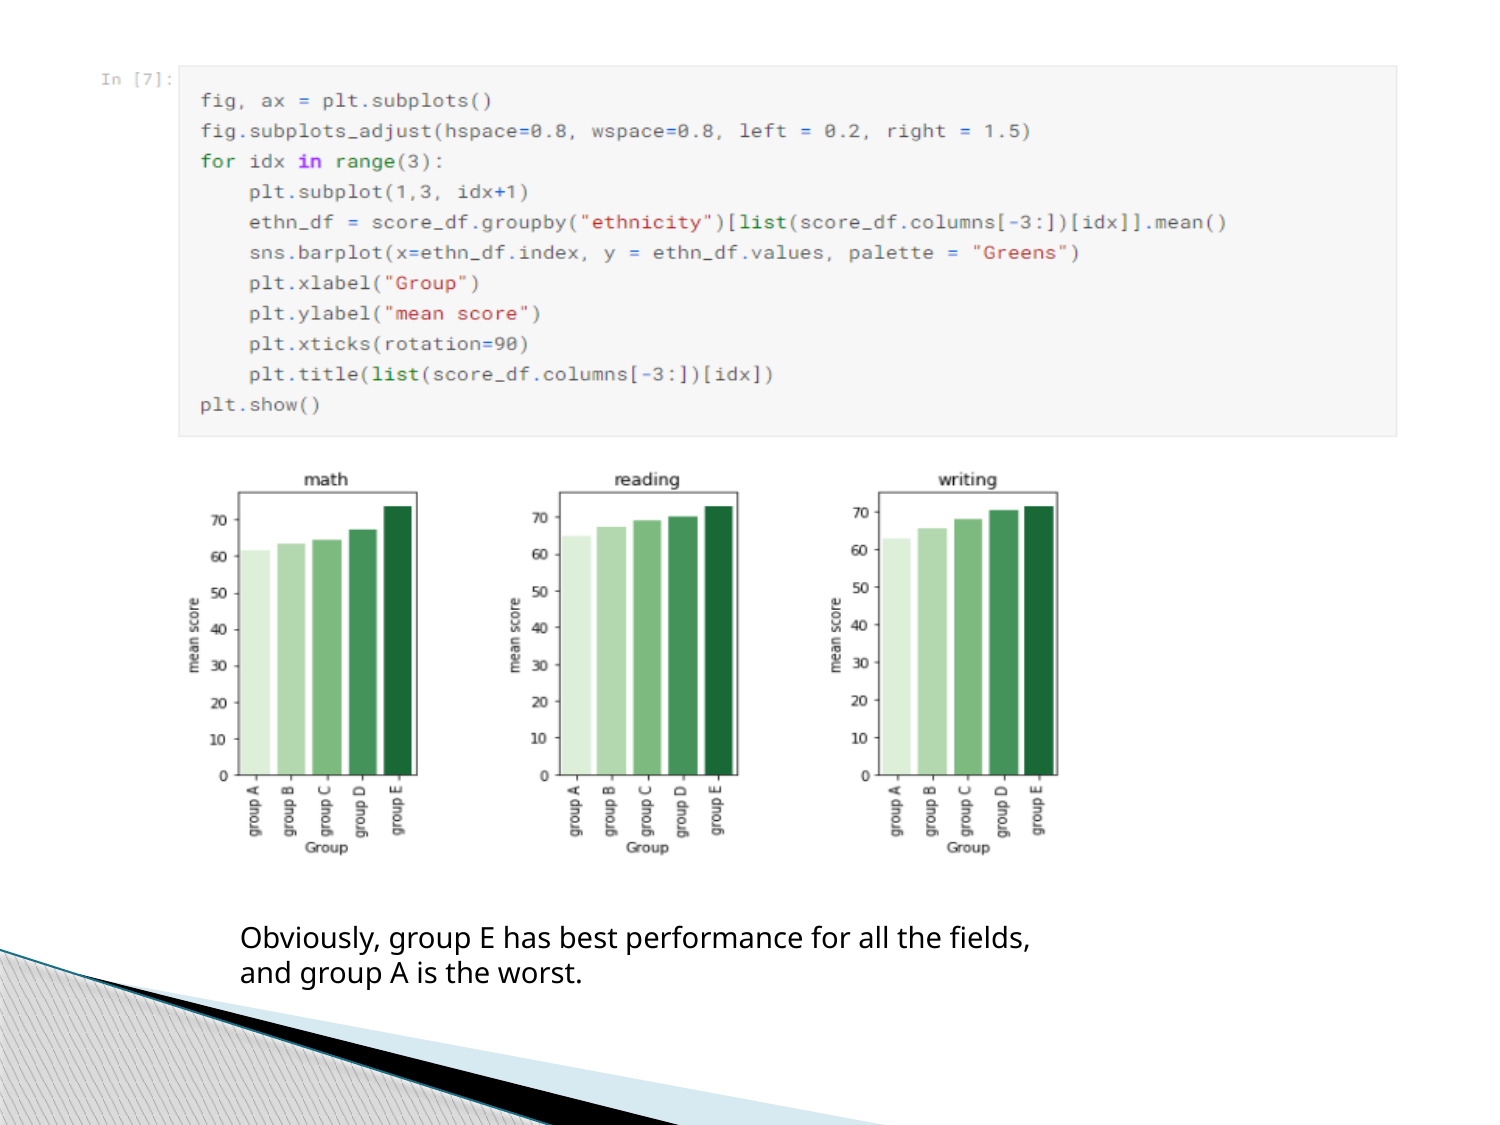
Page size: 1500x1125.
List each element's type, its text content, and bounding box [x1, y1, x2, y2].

text_box Obviously, group E has best performance for all the fields, and group A is the worst. [225, 962, 1088, 998]
picture [37, 24, 1463, 951]
